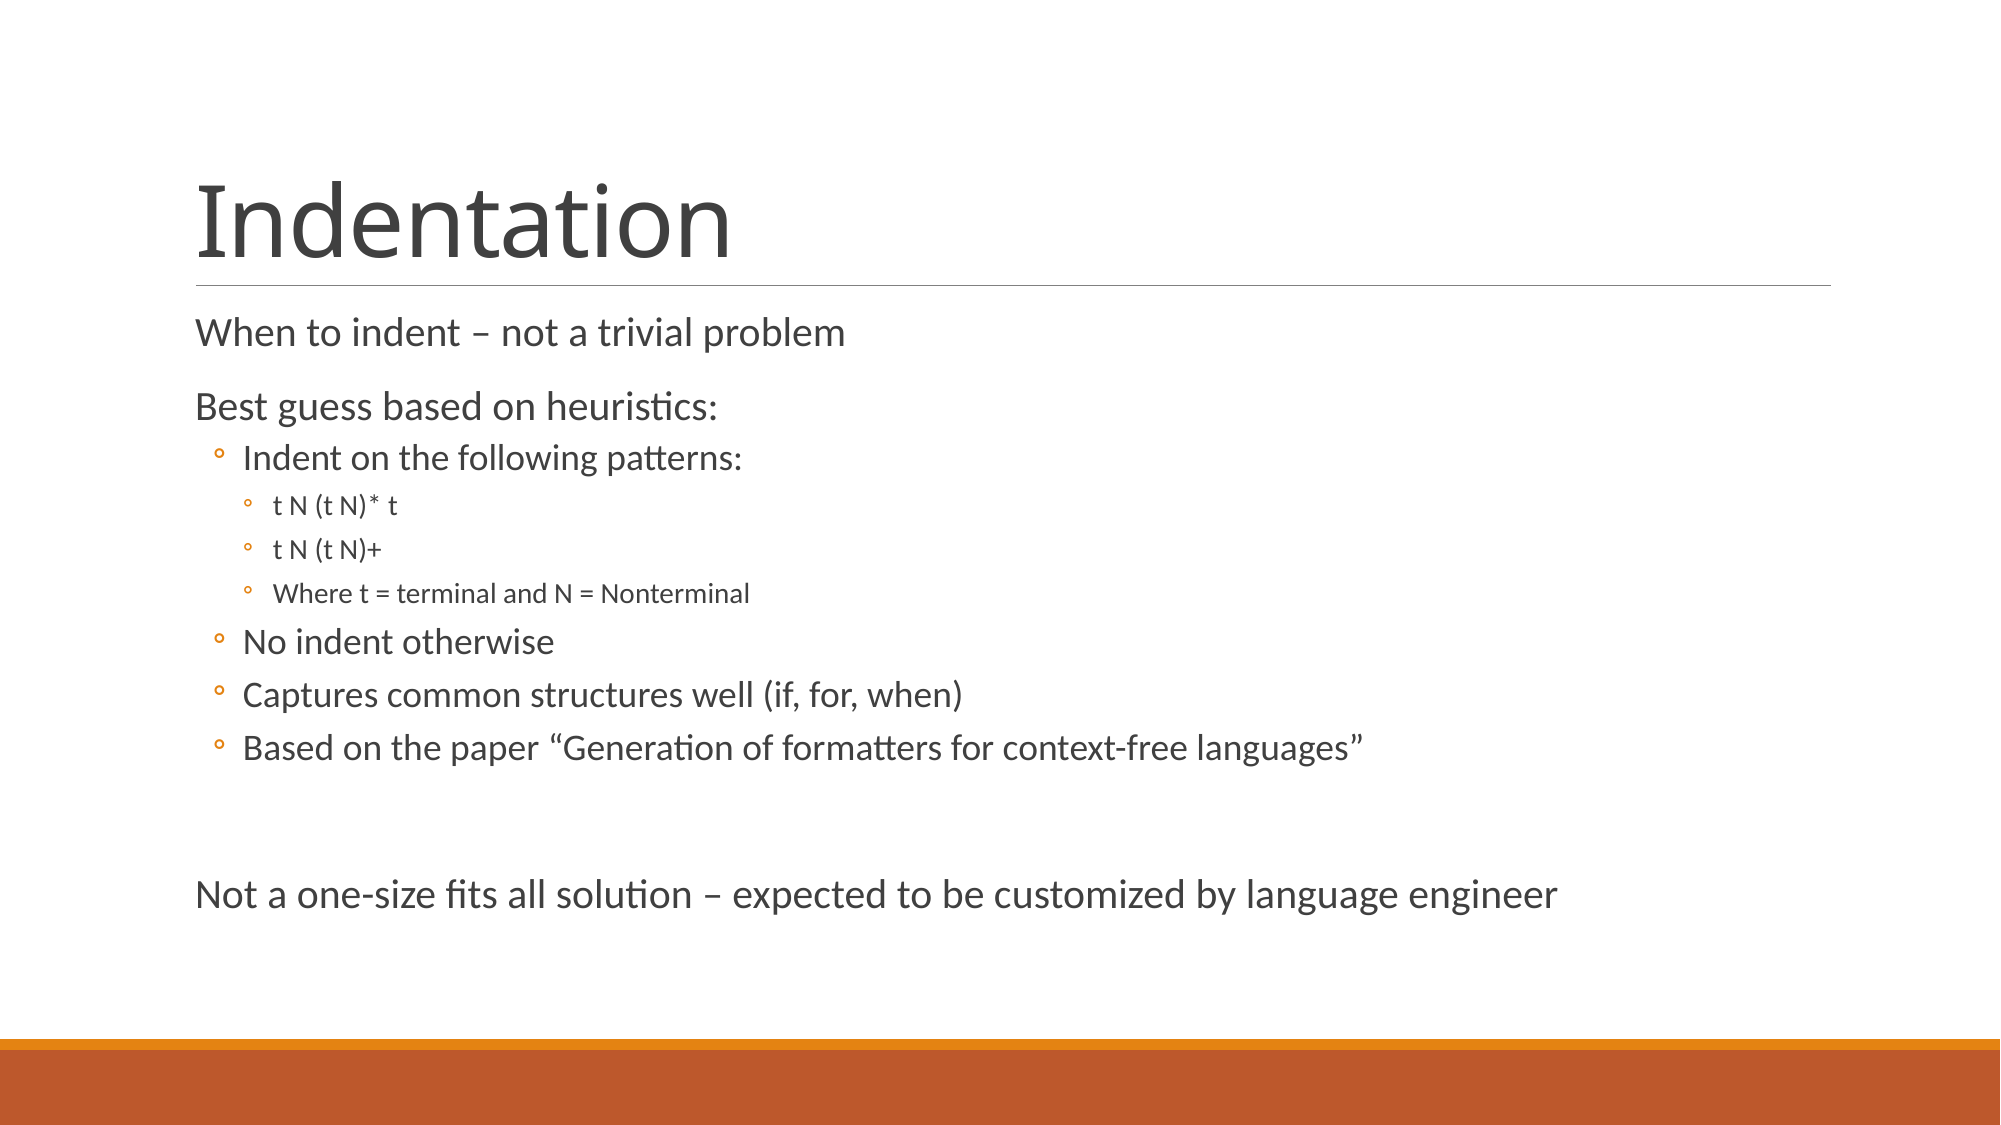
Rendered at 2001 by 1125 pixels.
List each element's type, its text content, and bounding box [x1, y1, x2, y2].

title Indentation [180, 47, 1830, 285]
list When to indent – not a trivial problem Best guess based on heuristics: Indent on the following patterns: t N (t N)* t t N (t N)+ Where t = terminal and N = Nonterminal No indent otherwise Captures common structures well (if, for, when) Based on the paper “Generation of formatters for context-free languages” Not a one-size fits all solution – expected to be customized by language engineer [180, 302, 1830, 963]
